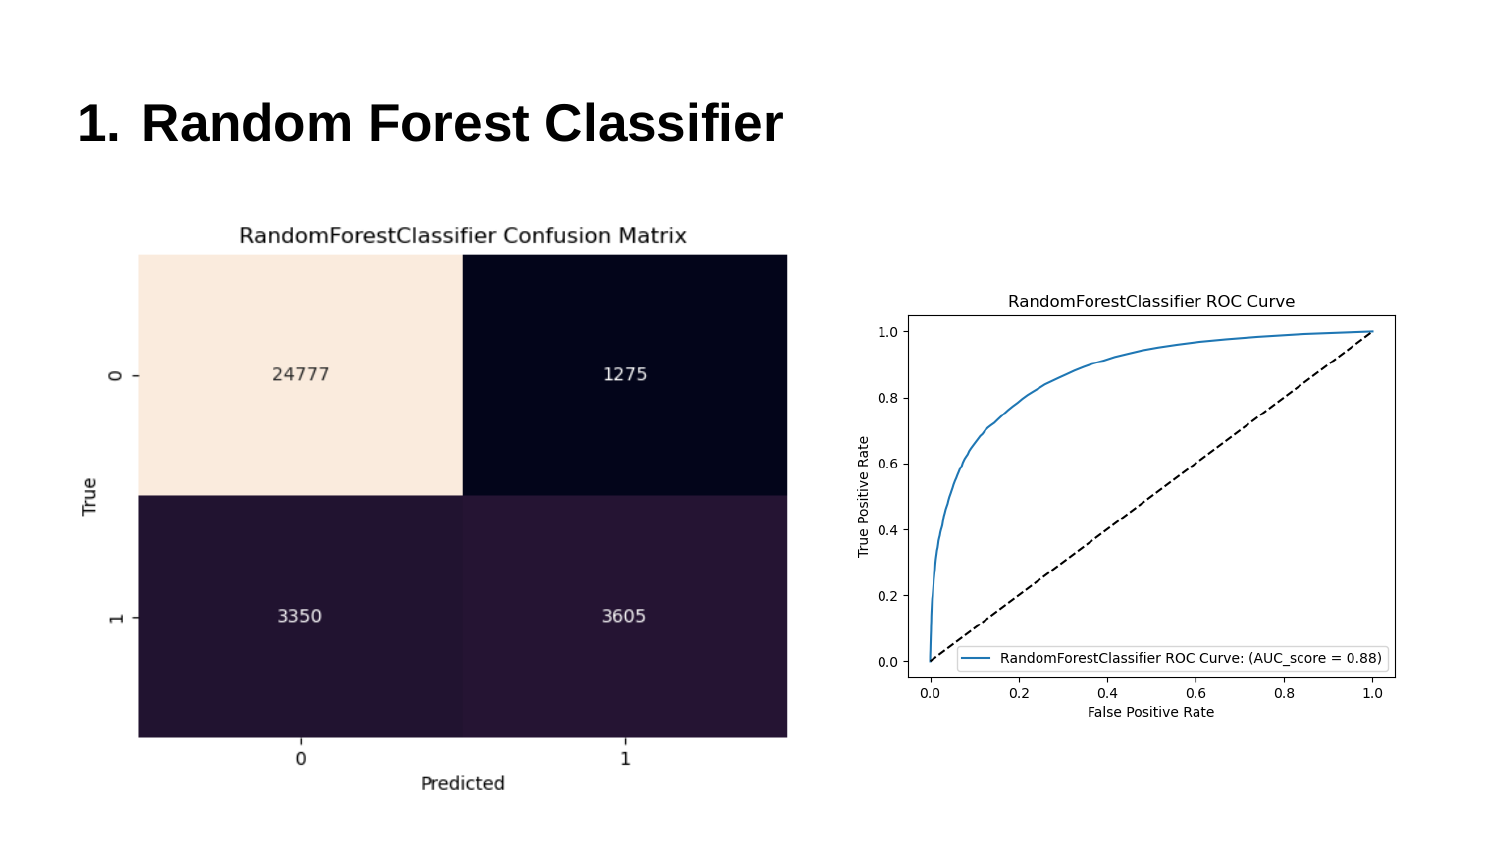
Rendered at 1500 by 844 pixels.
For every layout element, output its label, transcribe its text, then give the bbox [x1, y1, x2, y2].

picture [34, 179, 1457, 807]
title Random Forest Classifier [51, 72, 1449, 167]
